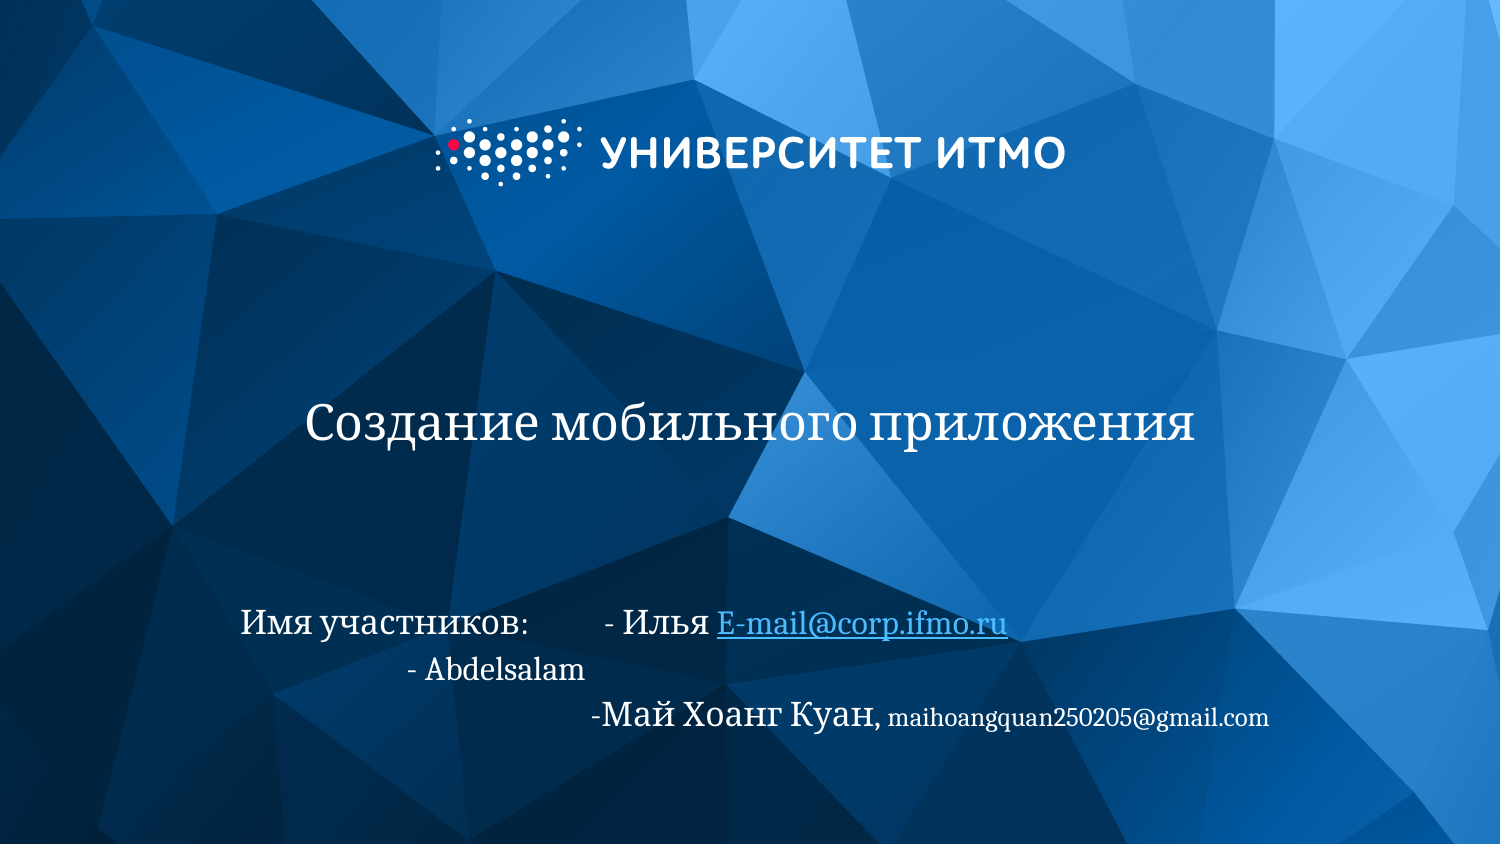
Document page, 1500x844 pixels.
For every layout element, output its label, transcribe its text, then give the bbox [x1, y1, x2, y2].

title Создание мобильного приложения [225, 345, 1275, 461]
list Имя участников: - Илья E-mail@corp.ifmo.ru - Abdelsalam -Май Хоанг Куан, maihoangquan250205@gmail.com [225, 596, 1321, 744]
picture [0, 0, 1500, 844]
